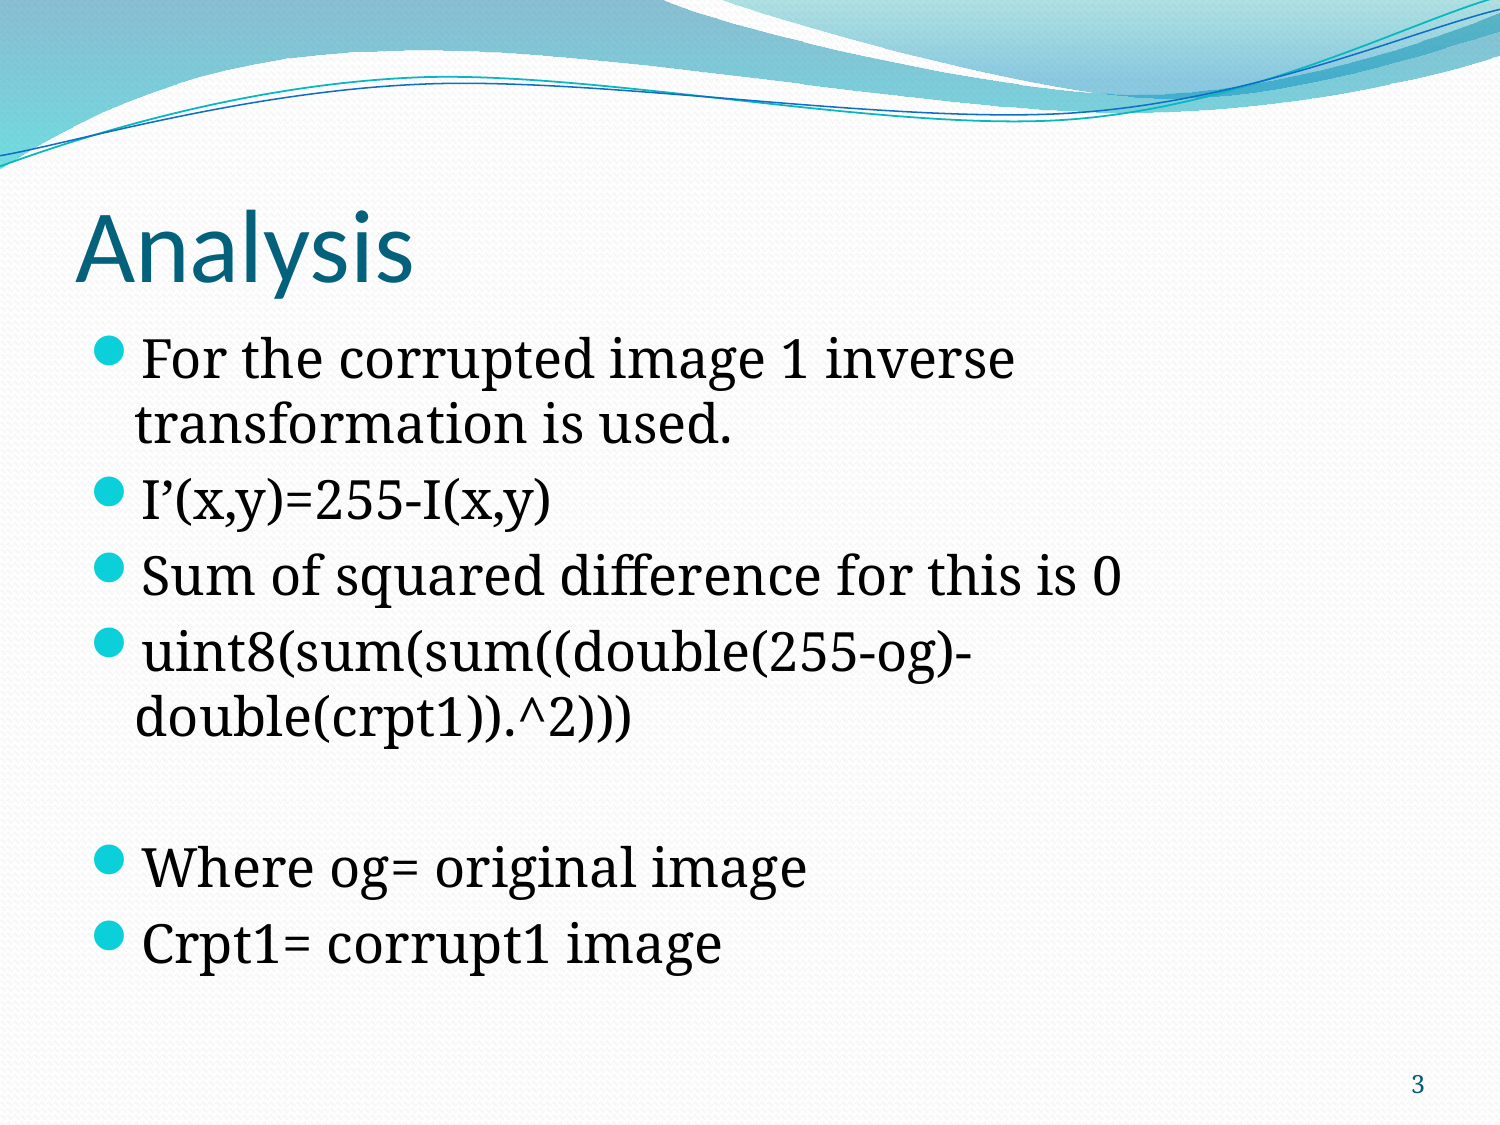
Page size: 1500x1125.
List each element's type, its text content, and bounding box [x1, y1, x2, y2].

slide_number 3 [1299, 1042, 1425, 1103]
title Analysis [75, 115, 1425, 303]
list For the corrupted image 1 inverse transformation is used. I’(x,y)=255-I(x,y) Sum of squared difference for this is 0 uint8(sum(sum((double(255-og)-double(crpt1)).^2))) Where og= original image Crpt1= corrupt1 image [75, 317, 1425, 1038]
